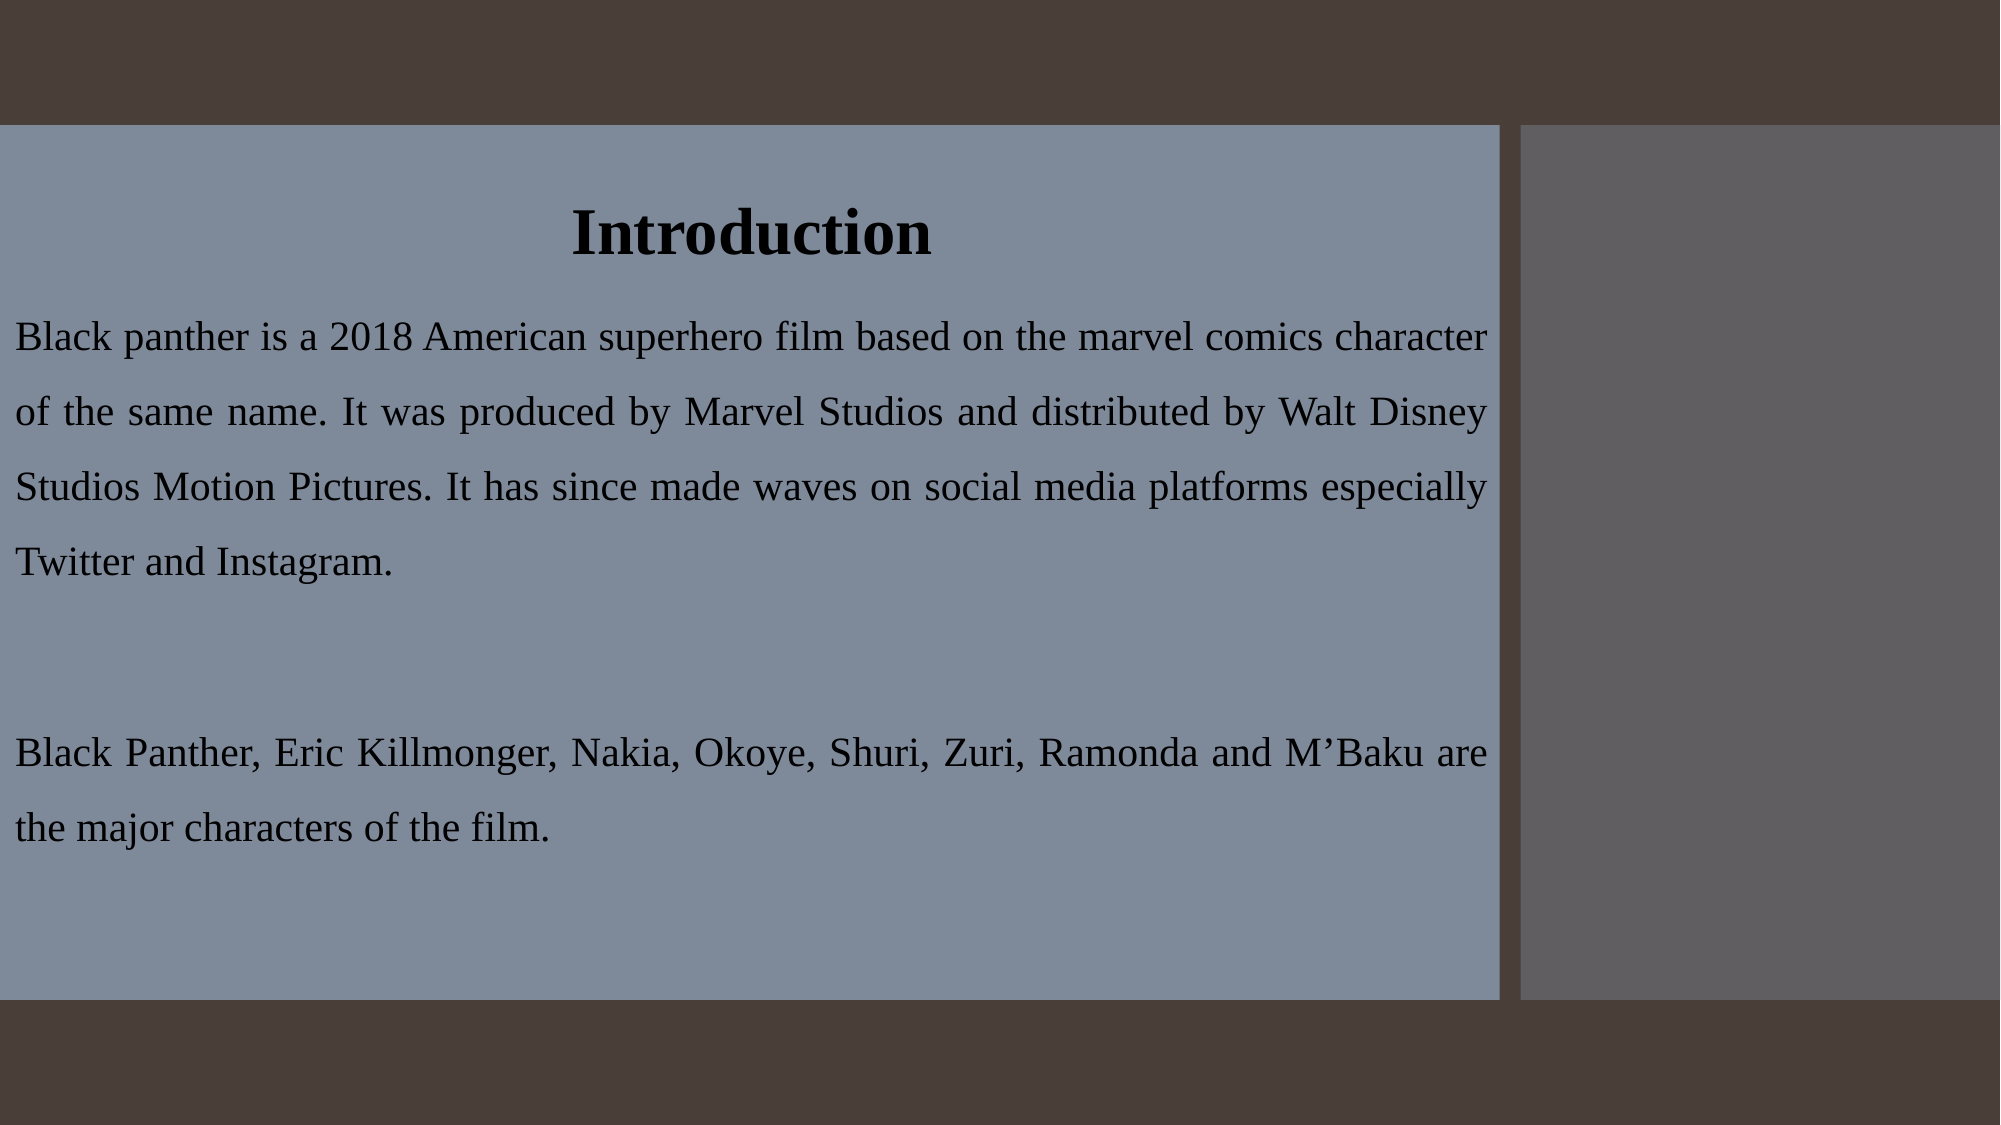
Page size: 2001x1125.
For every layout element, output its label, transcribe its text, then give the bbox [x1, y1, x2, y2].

subtitle Black panther is a 2018 American superhero film based on the marvel comics character of the same name. It was produced by Marvel Studios and distributed by Walt Disney Studios Motion Pictures. It has since made waves on social media platforms especially Twitter and Instagram. Black Panther, Eric Killmonger, Nakia, Okoye, Shuri, Zuri, Ramonda and M’Baku are the major characters of the film. [0, 276, 1505, 999]
title Introduction [0, 126, 1505, 276]
